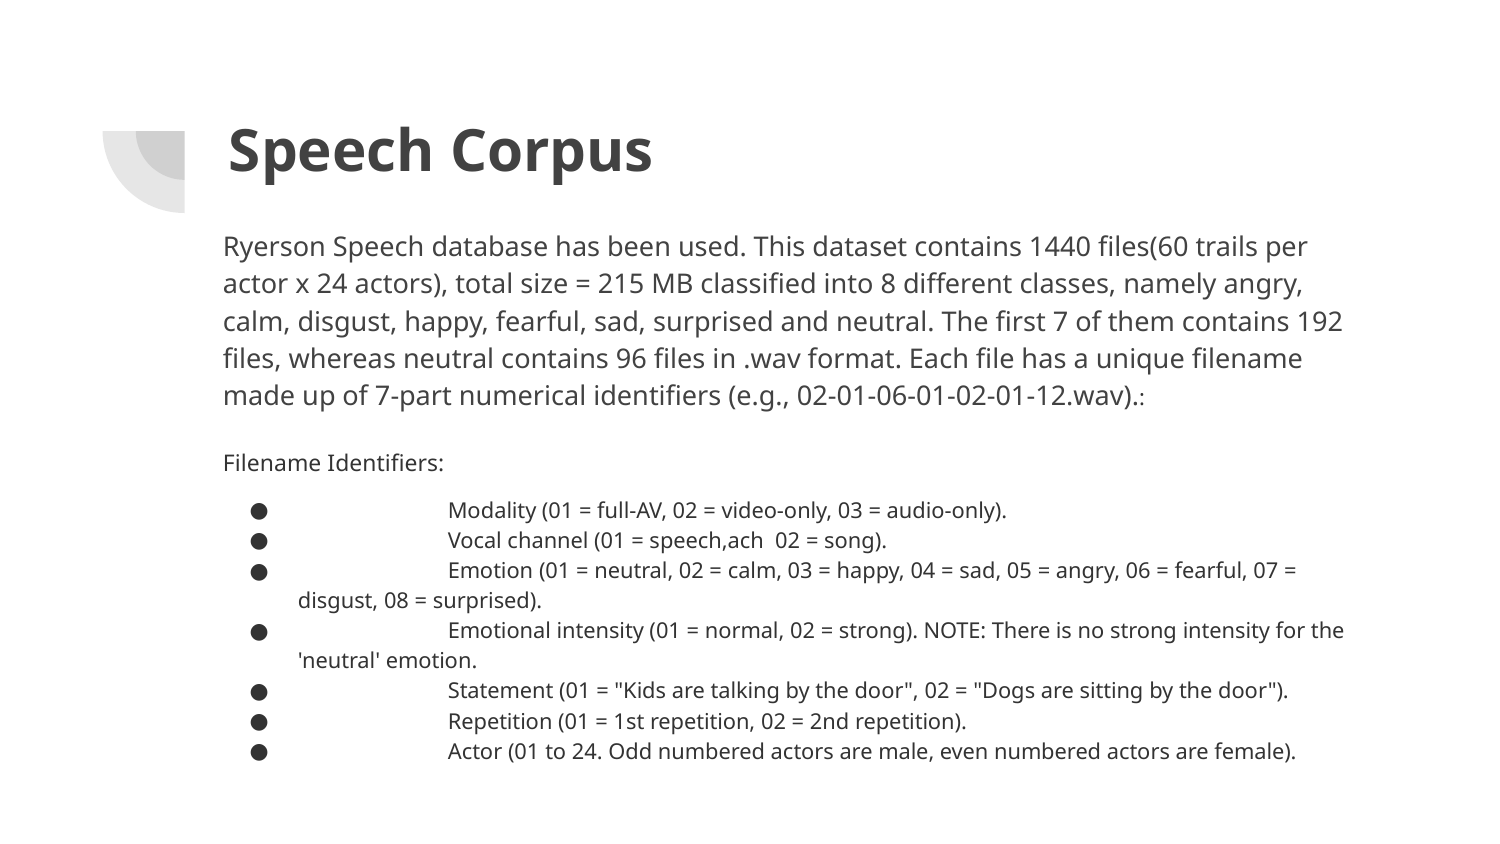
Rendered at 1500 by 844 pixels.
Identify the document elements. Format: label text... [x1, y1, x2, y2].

title Speech Corpus [213, 98, 1368, 263]
list Ryerson Speech database has been used. This dataset contains 1440 files(60 trails per actor x 24 actors), total size = 215 MB classified into 8 different classes, namely angry, calm, disgust, happy, fearful, sad, surprised and neutral. The first 7 of them contains 192 files, whereas neutral contains 96 files in .wav format. Each file has a unique filename made up of 7-part numerical identifiers (e.g., 02-01-06-01-02-01-12.wav).: Filename Identifiers: Modality (01 = full-AV, 02 = video-only, 03 = audio-only). Vocal channel (01 = speech,ach 02 = song). Emotion (01 = neutral, 02 = calm, 03 = happy, 04 = sad, 05 = angry, 06 = fearful, 07 = disgust, 08 = surprised). Emotional intensity (01 = normal, 02 = strong). NOTE: There is no strong intensity for the 'neutral' emotion. Statement (01 = "Kids are talking by the door", 02 = "Dogs are sitting by the door"). Repetition (01 = 1st repetition, 02 = 2nd repetition). Actor (01 to 24. Odd numbered actors are male, even numbered actors are female). [207, 209, 1362, 793]
